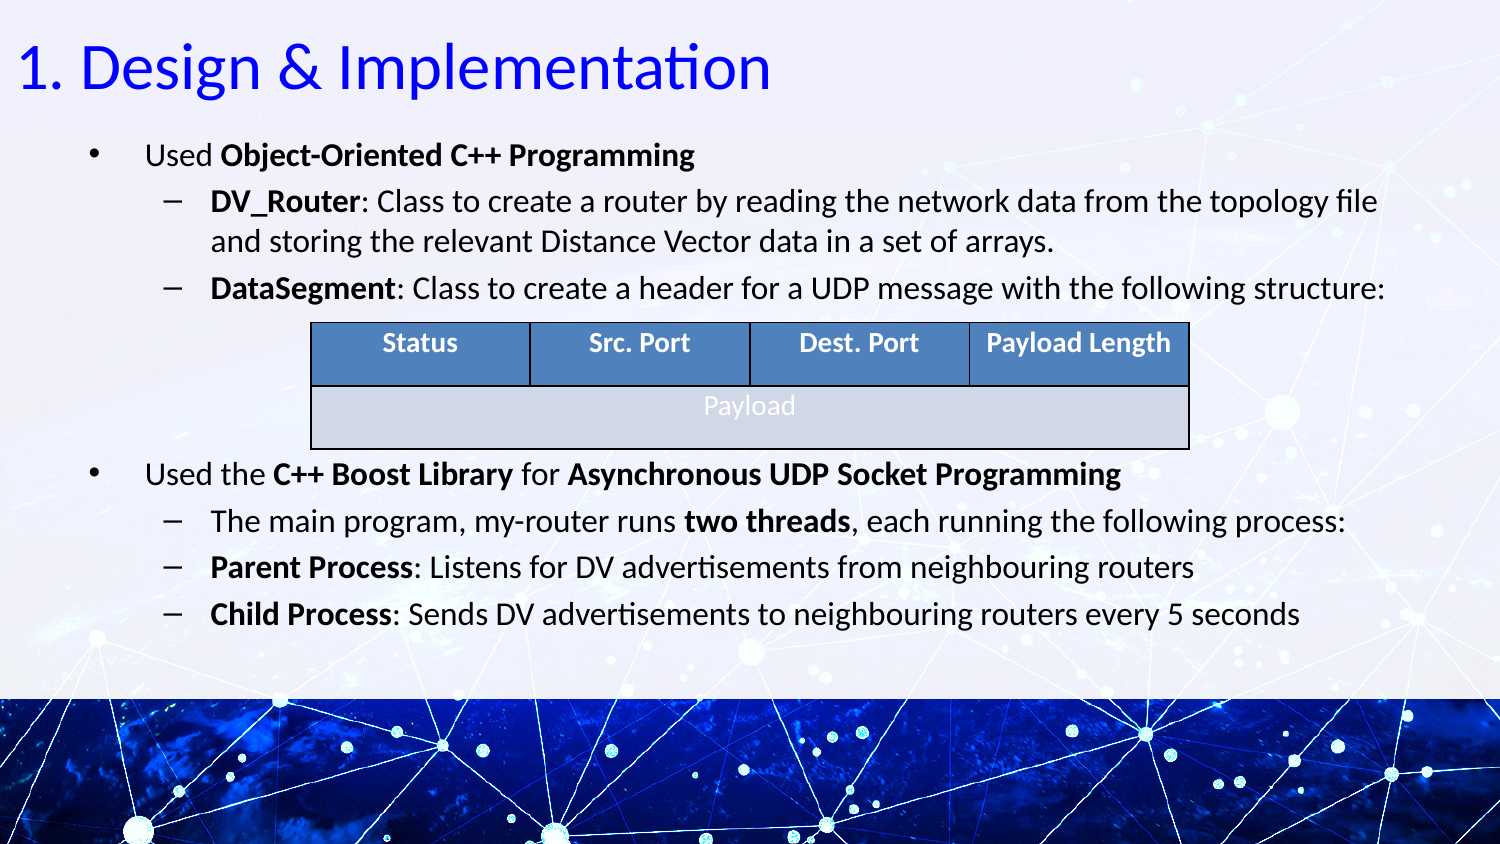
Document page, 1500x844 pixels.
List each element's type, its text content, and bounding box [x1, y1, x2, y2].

table_header Status [312, 323, 529, 385]
table_header Dest. Port [751, 323, 969, 385]
table_header Src. Port [531, 323, 749, 385]
list Used Object-Oriented C++ Programming DV_Router: Class to create a router by reading the network data from the topology file and storing the relevant Distance Vector data in a set of arrays. DataSegment: Class to create a header for a UDP message with the following structure: Used the C++ Boost Library for Asynchronous UDP Socket Programming The main program, my-router runs two threads, each running the following process: Parent Process: Listens for DV advertisements from neighbouring routers Child Process: Sends DV advertisements to neighbouring routers every 5 seconds [73, 125, 1427, 798]
title 1. Design & Implementation [0, 0, 1353, 126]
table_header Payload Length [970, 323, 1188, 385]
table_cell Payload [312, 387, 1188, 448]
picture [0, 0, 1500, 844]
